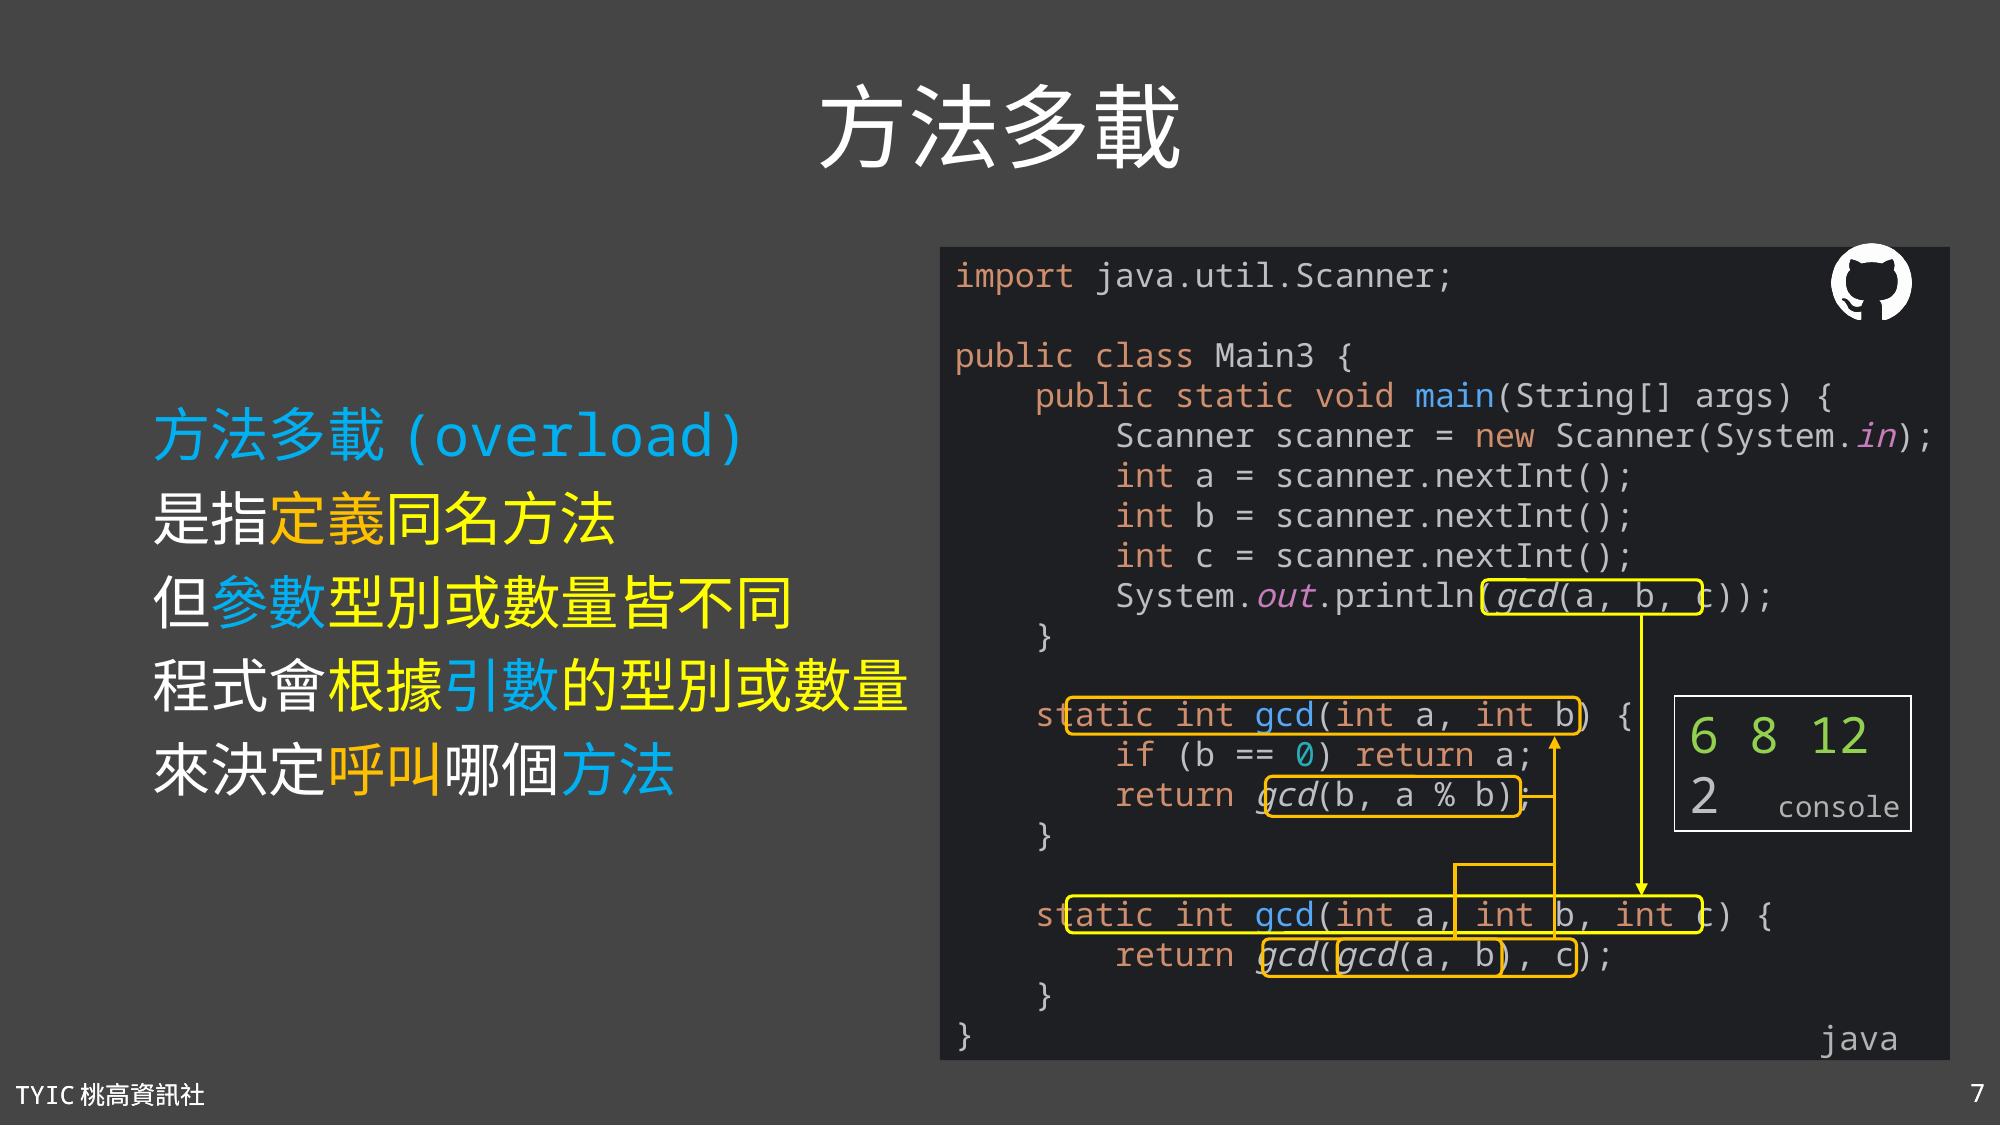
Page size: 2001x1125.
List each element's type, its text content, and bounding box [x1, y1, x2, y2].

list 方法多載(overload) 是指定義同名方法 但參數型別或數量皆不同 程式會根據引數的型別或數量 來決定呼叫哪個方法 [137, 398, 978, 830]
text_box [1455, 736, 1557, 939]
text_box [978, 242, 1912, 1066]
title 方法多載 [137, 23, 1863, 241]
